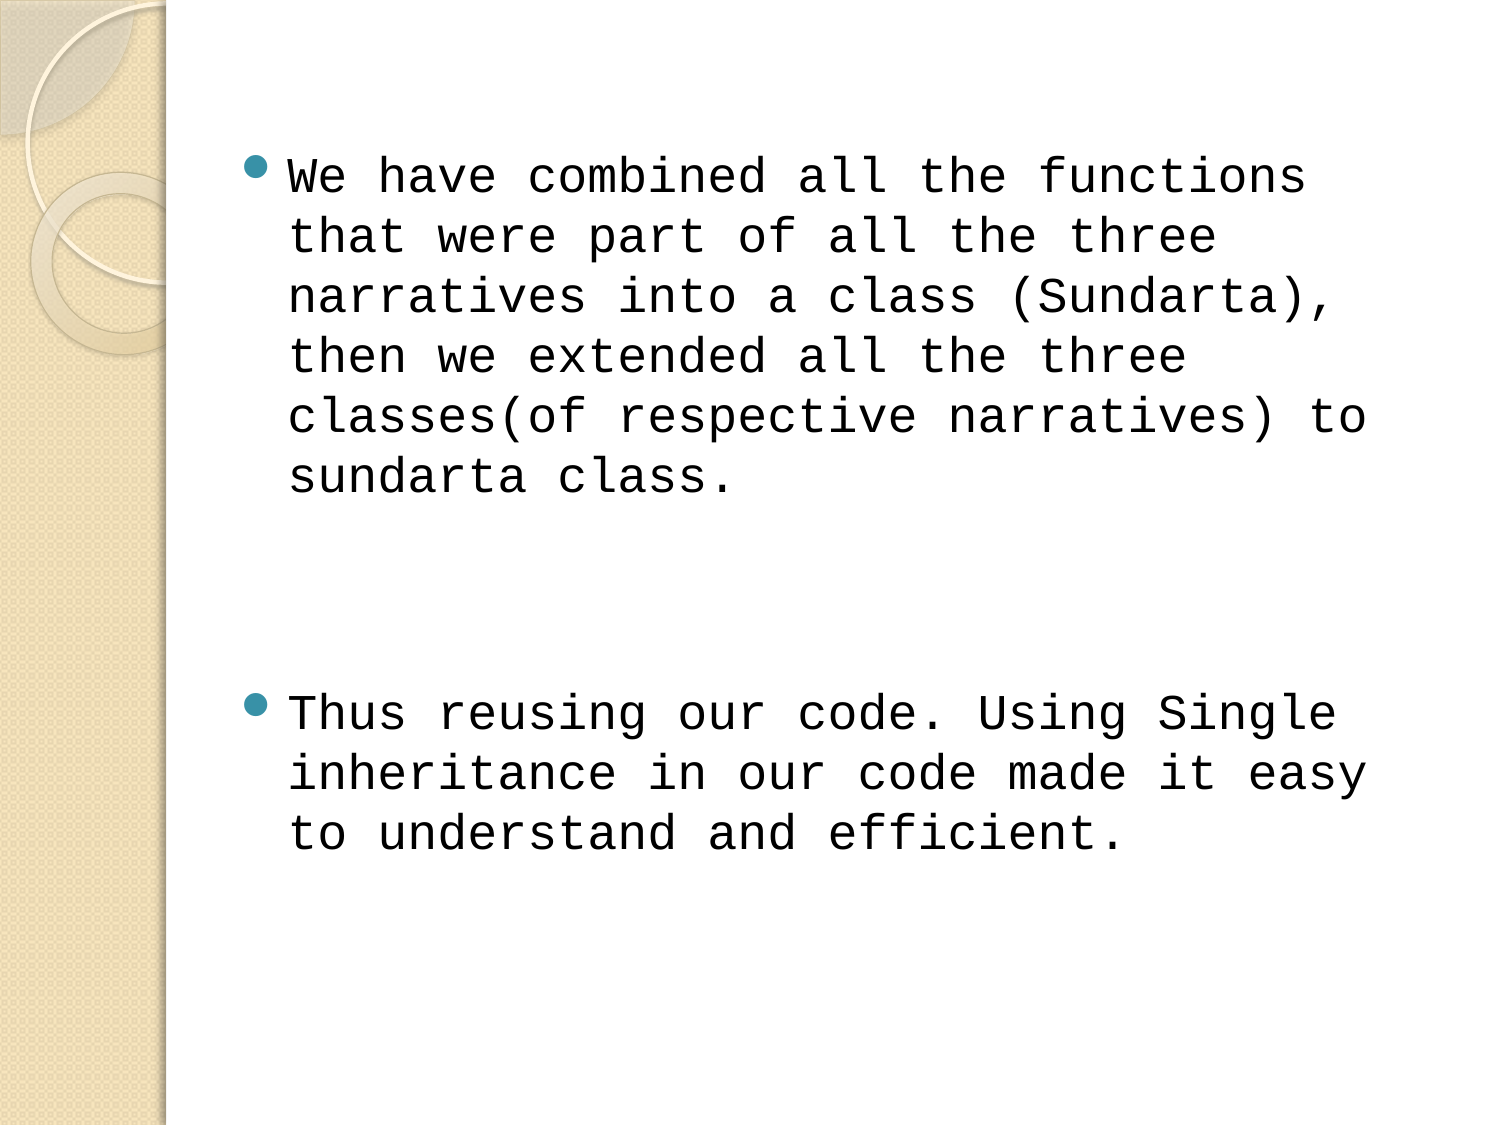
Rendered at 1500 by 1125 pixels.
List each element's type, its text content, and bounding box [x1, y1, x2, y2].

list We have combined all the functions that were part of all the three narratives into a class (Sundarta), then we extended all the three classes(of respective narratives) to sundarta class. Thus reusing our code. Using Single inheritance in our code made it easy to understand and efficient. [212, 62, 1466, 1025]
